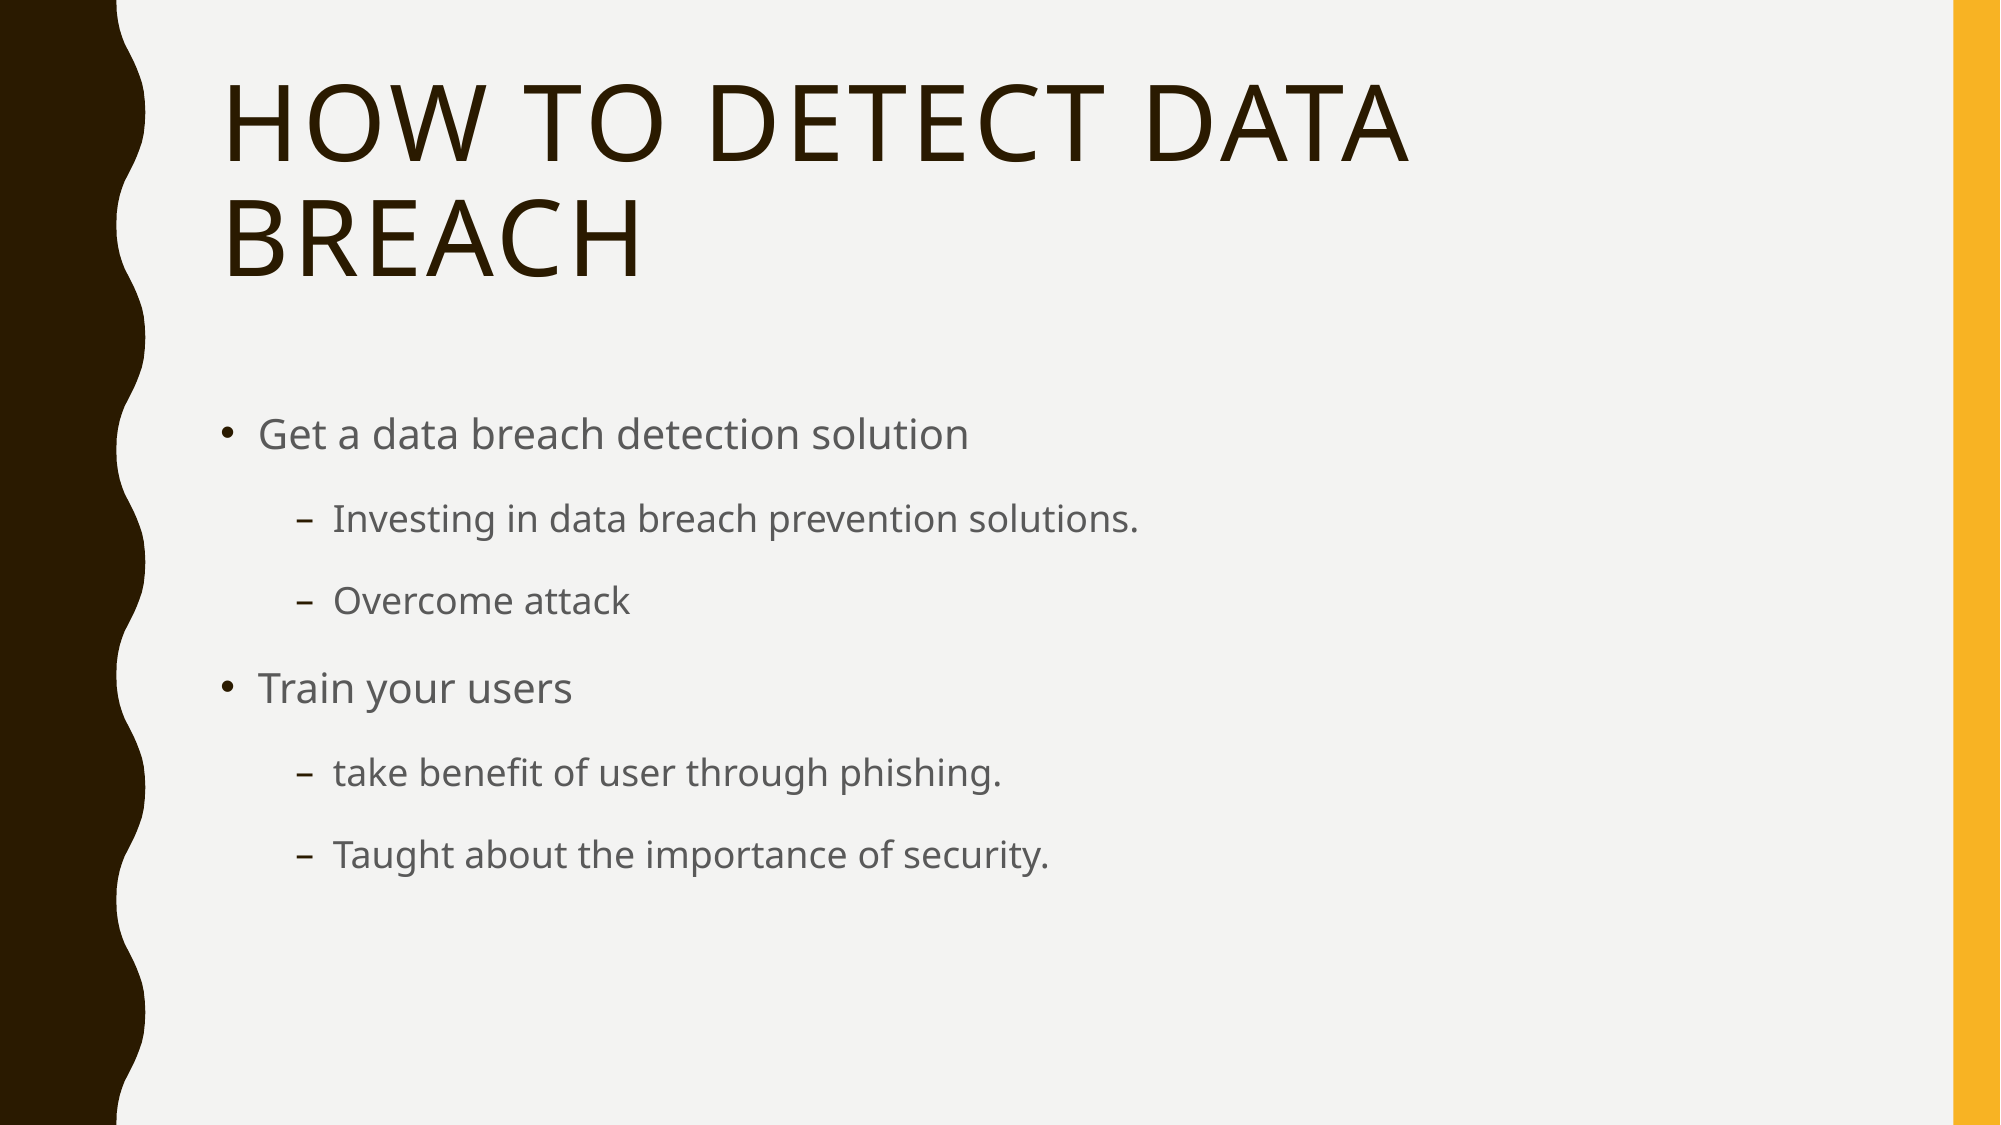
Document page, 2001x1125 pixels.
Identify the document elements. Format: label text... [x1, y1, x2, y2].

title How to detect data breach [205, 62, 1875, 308]
list Get a data breach detection solution Investing in data breach prevention solutions. Overcome attack Train your users take benefit of user through phishing. Taught about the importance of security. [205, 375, 1875, 1063]
